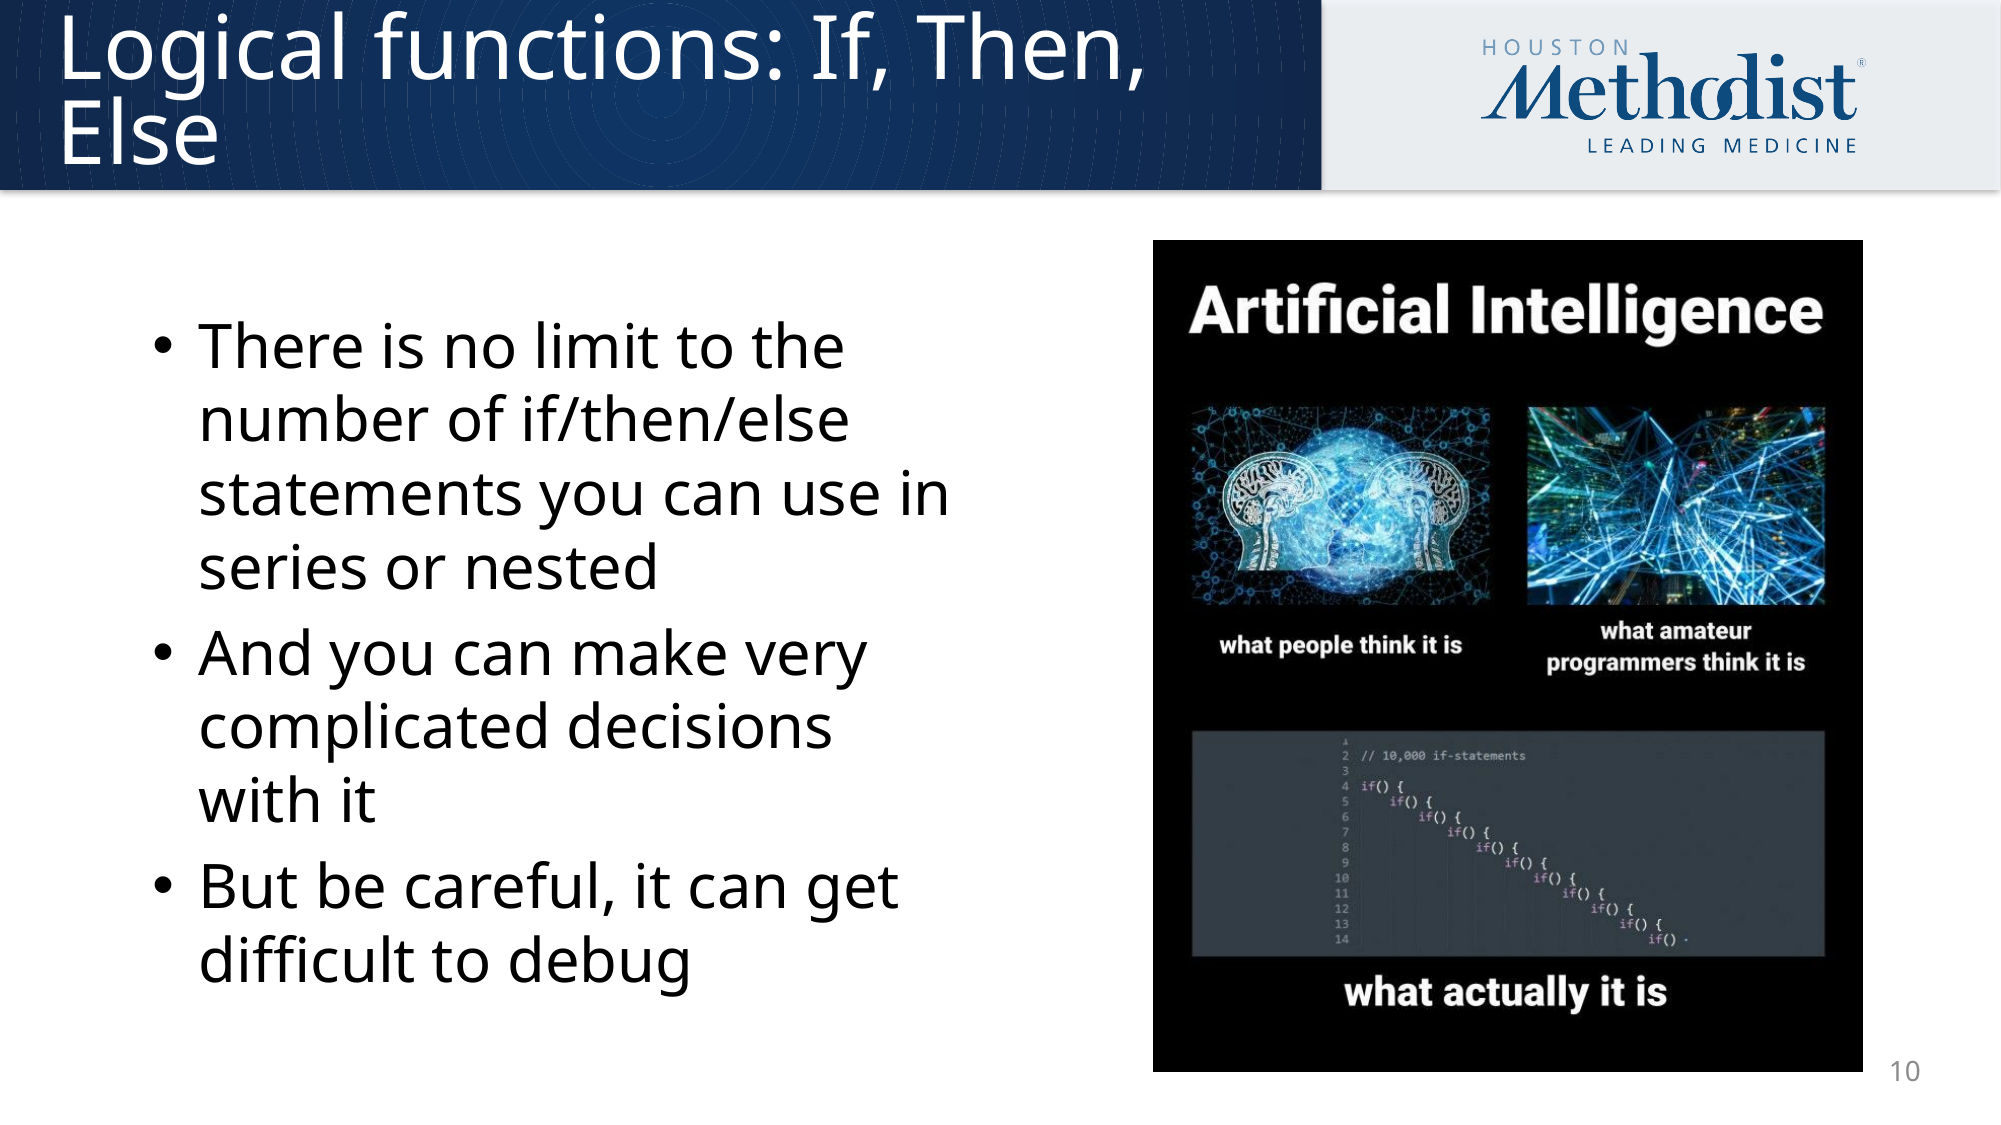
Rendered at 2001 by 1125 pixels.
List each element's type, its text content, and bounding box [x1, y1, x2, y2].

slide_number 10 [1422, 1042, 1936, 1103]
picture [1481, 39, 1866, 153]
picture [1153, 240, 1863, 1073]
title Logical functions: If, Then, Else [42, 15, 1282, 178]
list There is no limit to the number of if/then/else statements you can use in series or nested And you can make very complicated decisions with it But be careful, it can get difficult to debug [137, 299, 988, 1014]
